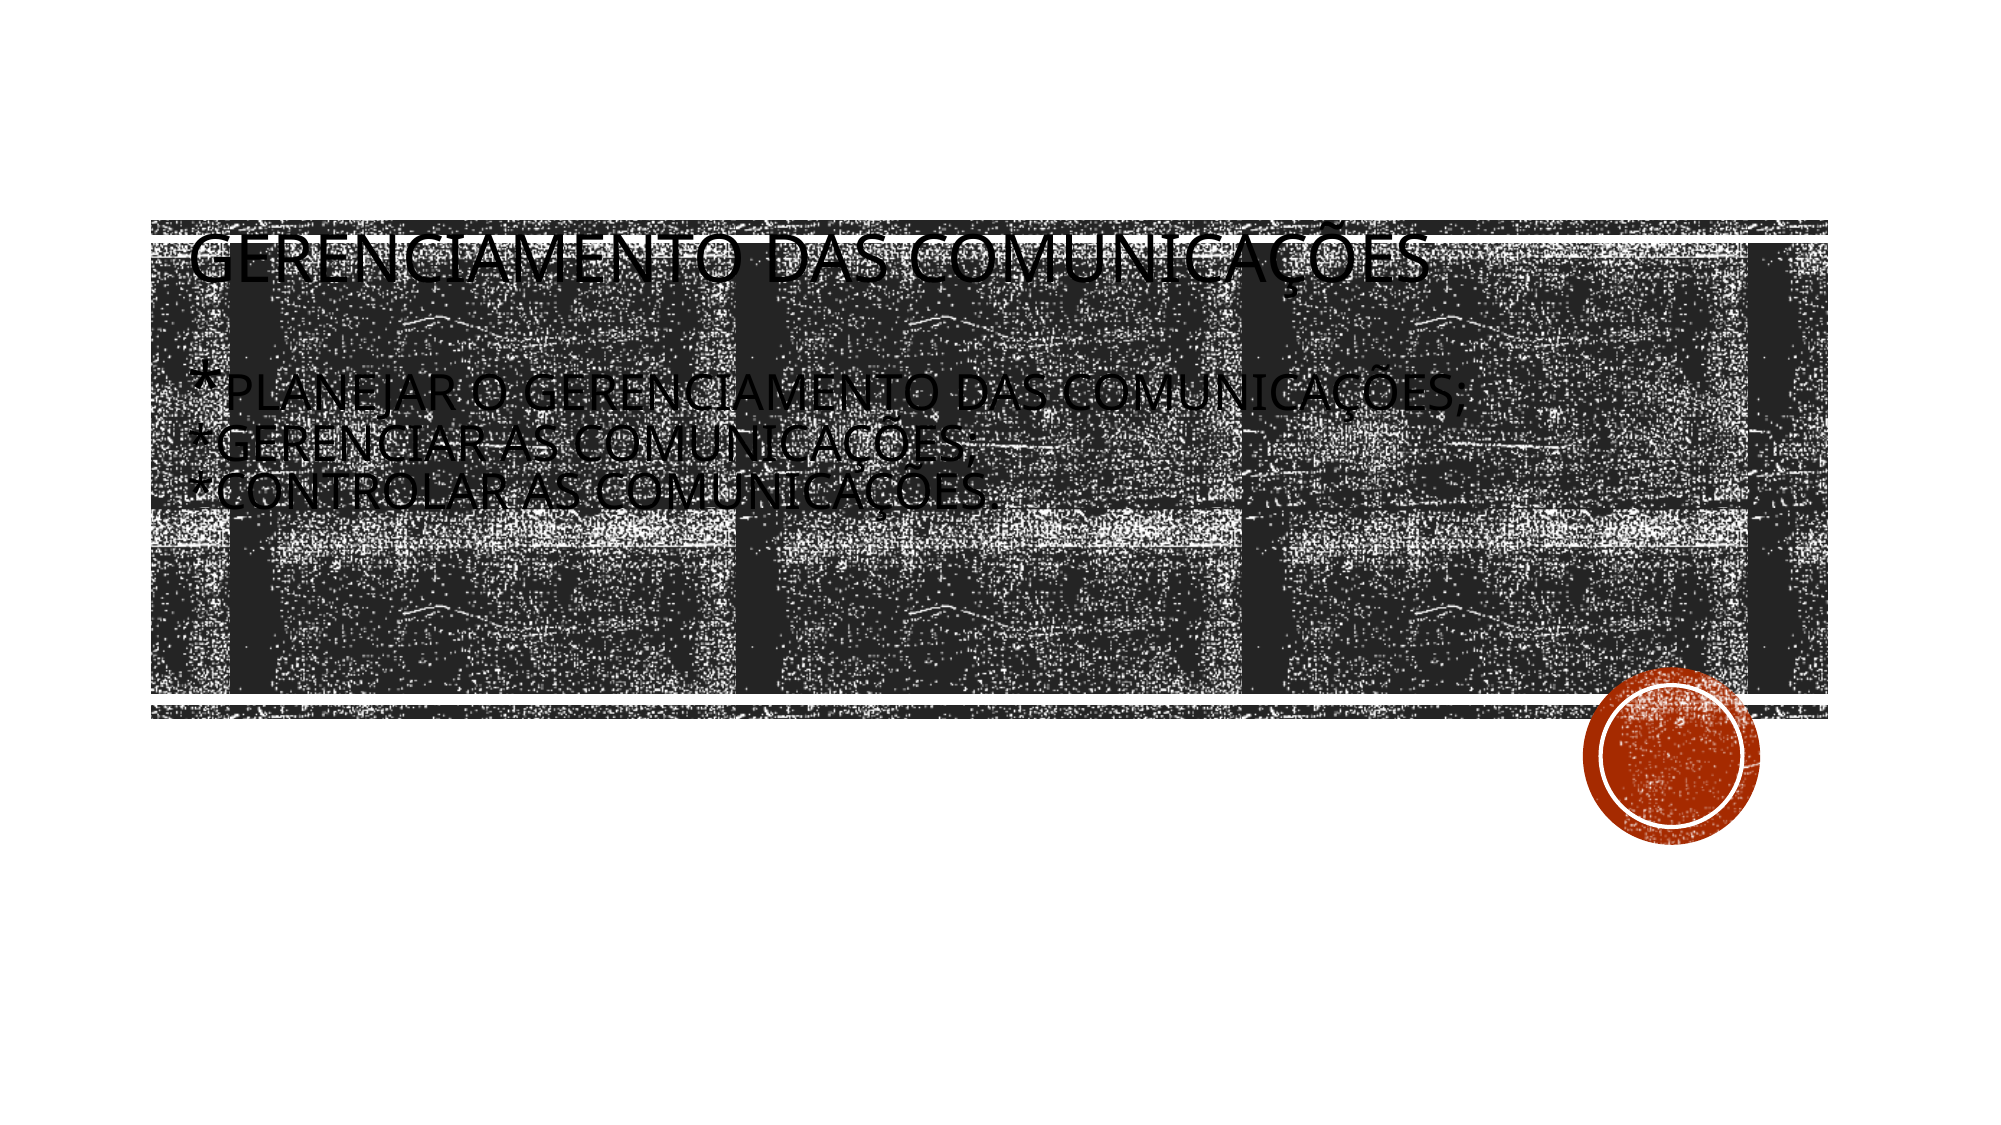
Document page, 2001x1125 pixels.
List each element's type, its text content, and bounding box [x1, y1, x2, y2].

title Gerenciamento das comunicações *planejar o gerenciamento das comunicações; *gerenciar as comunicações; *controlar as comunicações. [172, 126, 1808, 625]
